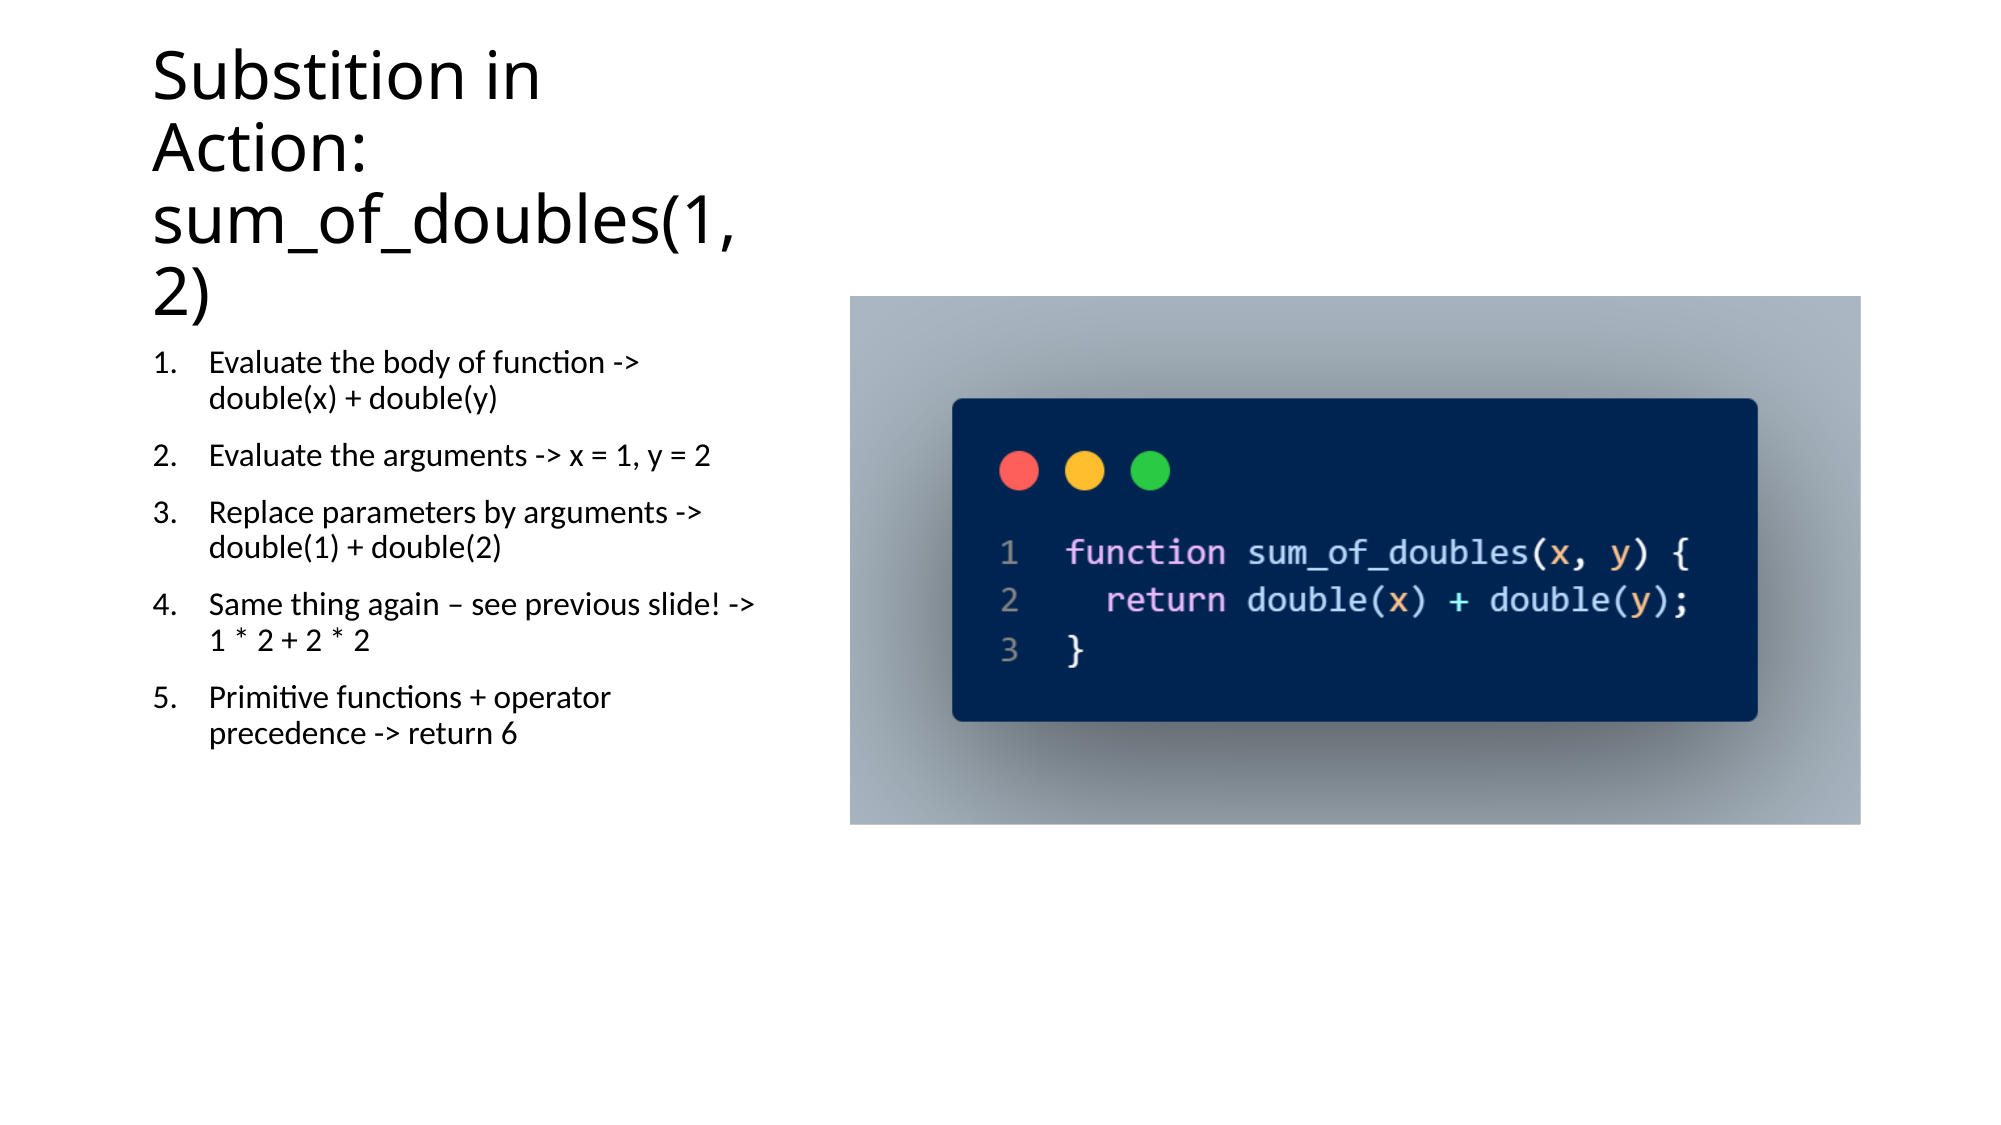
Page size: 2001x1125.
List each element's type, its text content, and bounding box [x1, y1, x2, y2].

picture [850, 161, 1863, 962]
list Evaluate the body of function -> double(x) + double(y) Evaluate the arguments -> x = 1, y = 2 Replace parameters by arguments -> double(1) + double(2) Same thing again – see previous slide! -> 1 * 2 + 2 * 2 Primitive functions + operator precedence -> return 6 [137, 337, 783, 963]
title Substition in Action: sum_of_doubles(1, 2) [137, 75, 783, 337]
